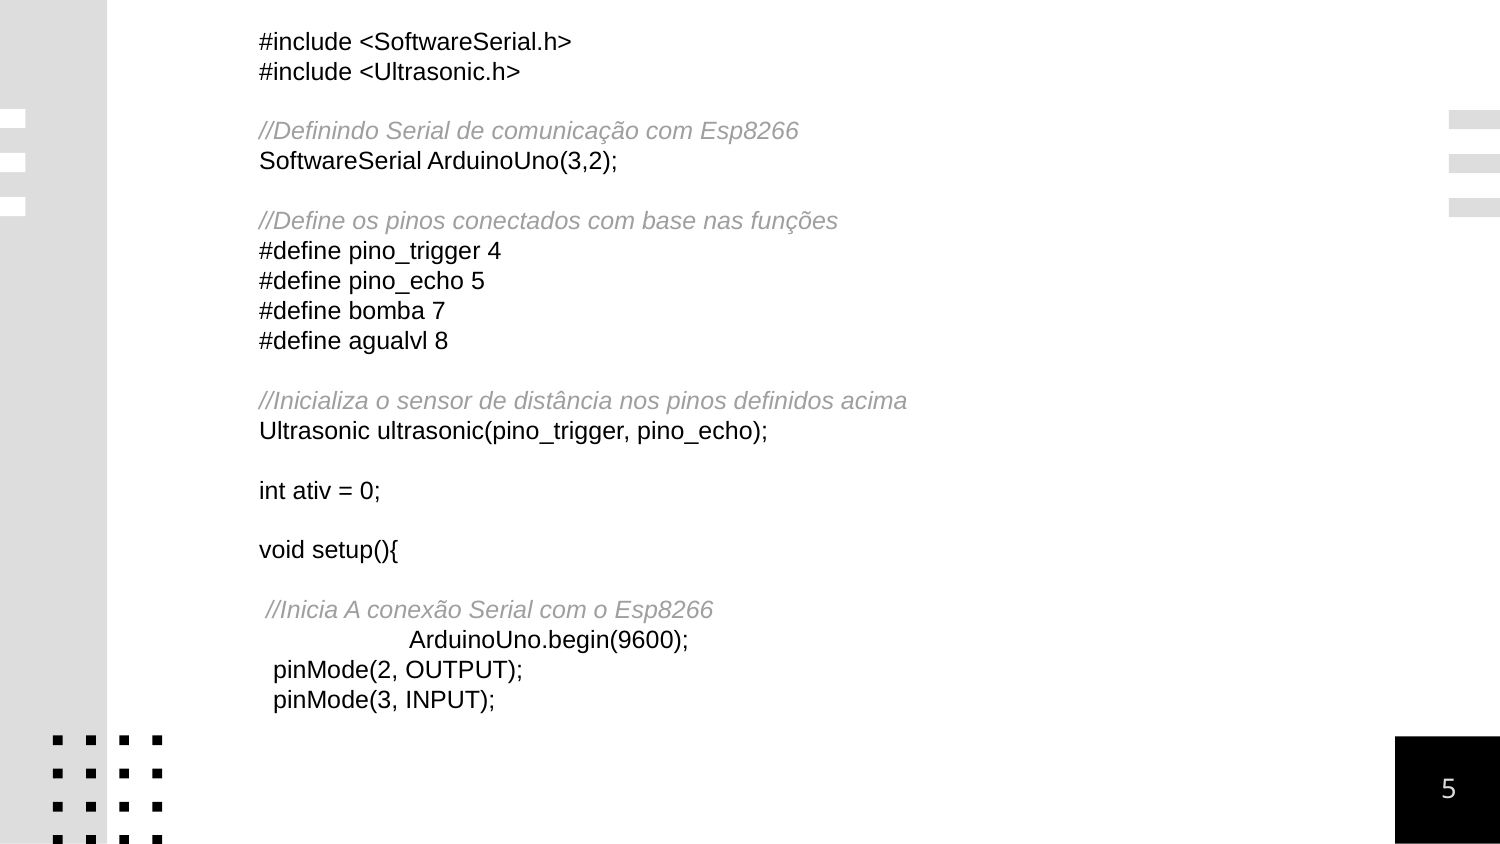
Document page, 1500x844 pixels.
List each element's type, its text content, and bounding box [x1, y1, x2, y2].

text_box #include <SoftwareSerial.h> #include <Ultrasonic.h> //Definindo Serial de comunicação com Esp8266 SoftwareSerial ArduinoUno(3,2); //Define os pinos conectados com base nas funções #define pino_trigger 4 #define pino_echo 5 #define bomba 7 #define agualvl 8 //Inicializa o sensor de distância nos pinos definidos acima Ultrasonic ultrasonic(pino_trigger, pino_echo); int ativ = 0; void setup(){ //Inicia A conexão Serial com o Esp8266 ArduinoUno.begin(9600); pinMode(2, OUTPUT); pinMode(3, INPUT); [244, 17, 1425, 781]
slide_number 5 [1395, 736, 1500, 844]
